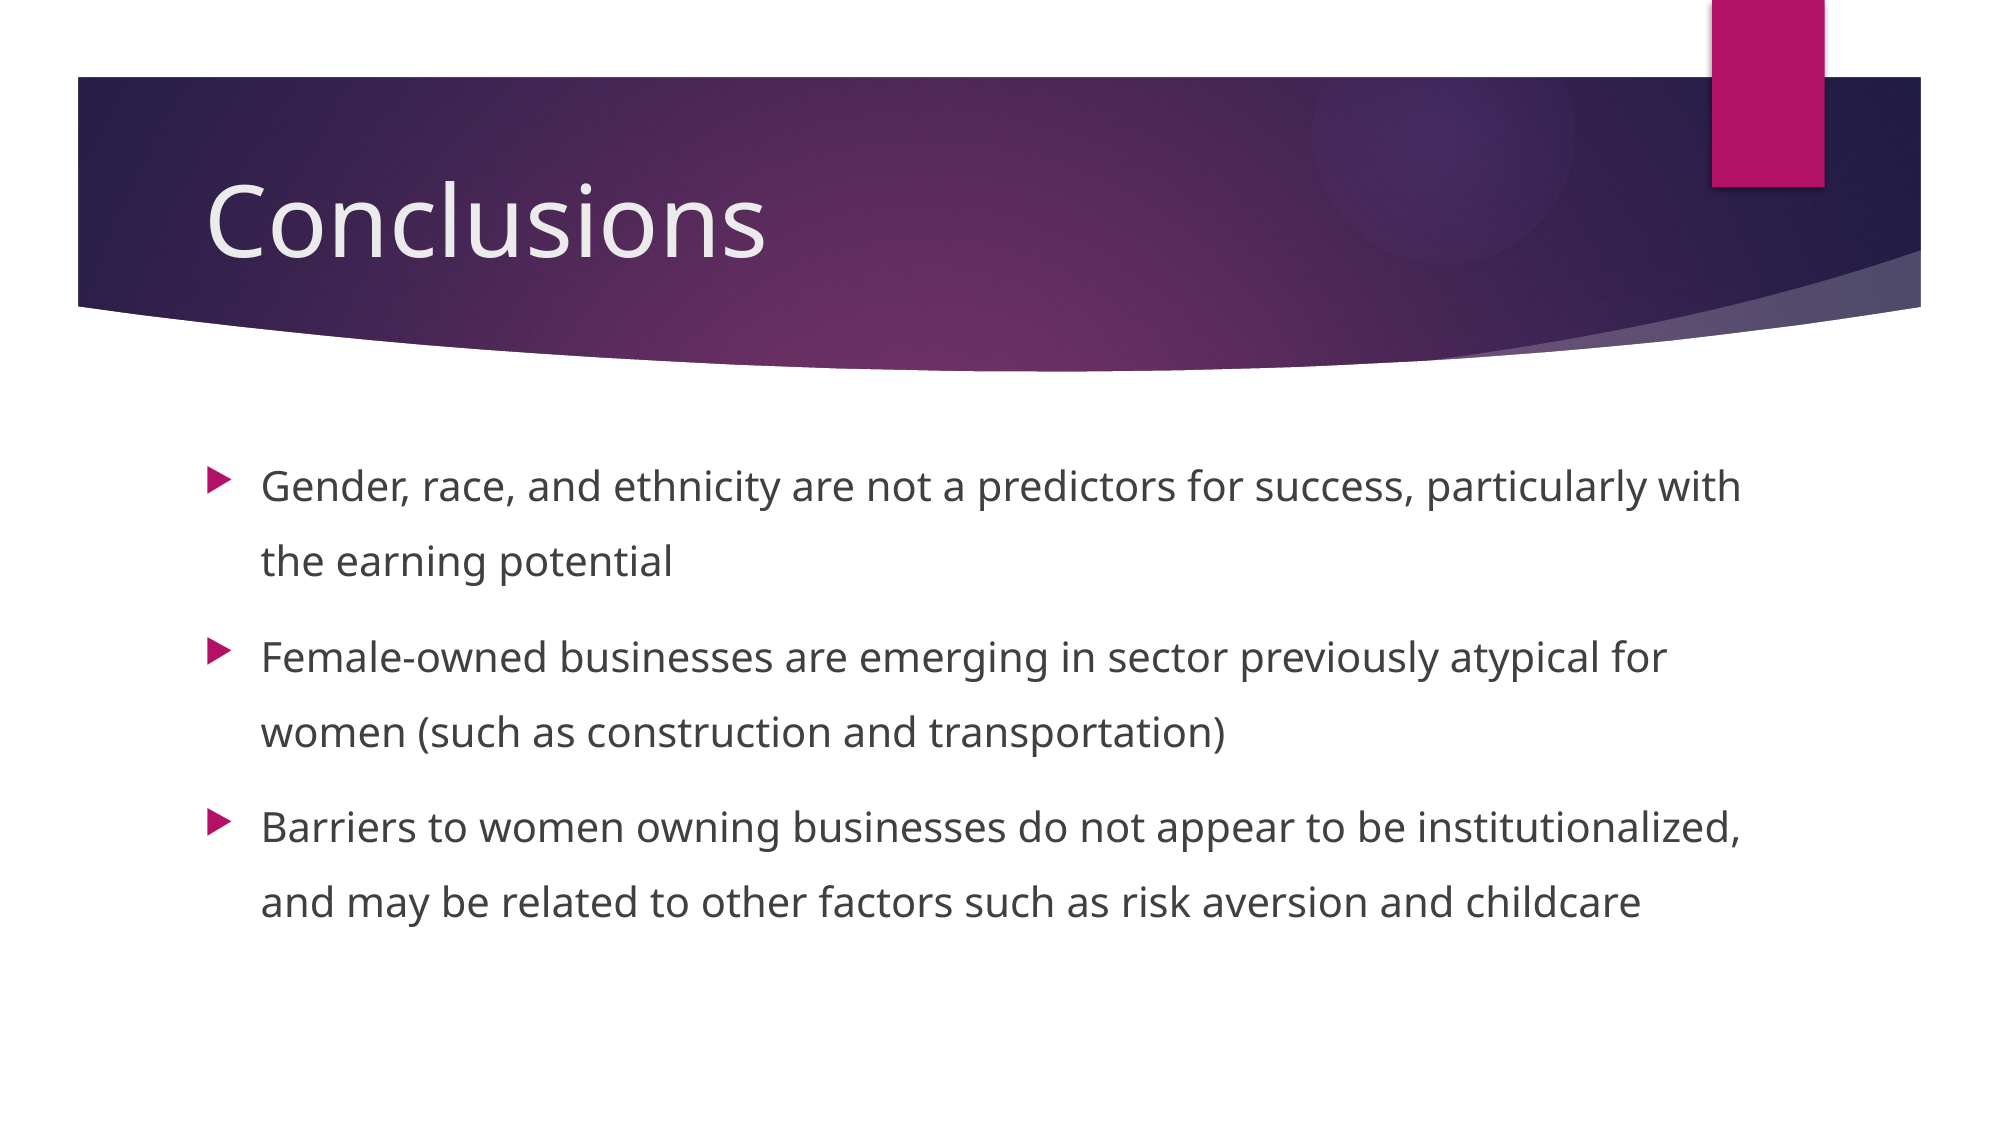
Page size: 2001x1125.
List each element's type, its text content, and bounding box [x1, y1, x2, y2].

list Gender, race, and ethnicity are not a predictors for success, particularly with the earning potential Female-owned businesses are emerging in sector previously atypical for women (such as construction and transportation) Barriers to women owning businesses do not appear to be institutionalized, and may be related to other factors such as risk aversion and childcare [189, 427, 1782, 1071]
title Conclusions [189, 159, 1627, 276]
